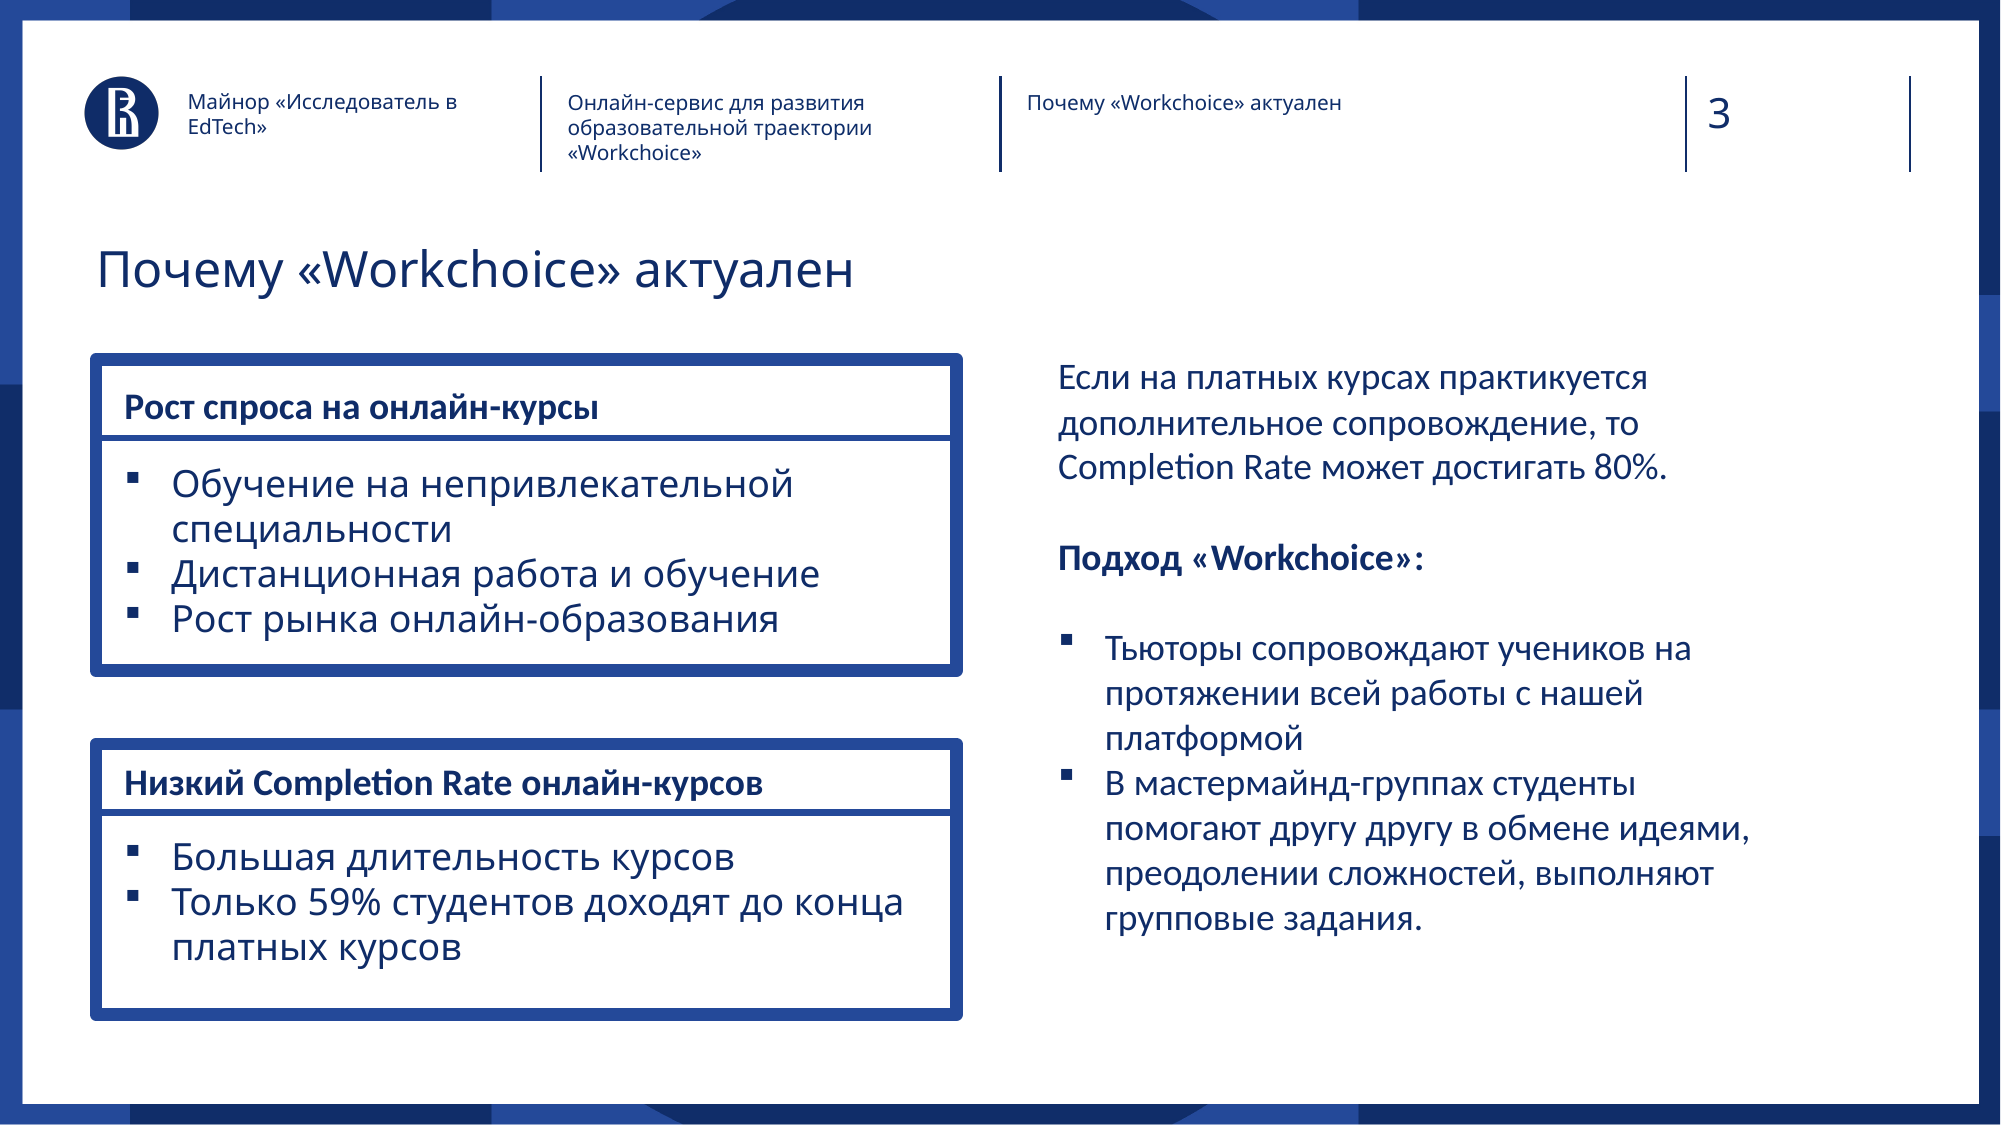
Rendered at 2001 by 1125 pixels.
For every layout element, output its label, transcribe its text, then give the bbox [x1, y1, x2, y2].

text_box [96, 743, 957, 1015]
title Почему «Workchoice» актуален [96, 237, 957, 353]
text_box Если на платных курсах практикуется дополнительное сопровождение, то Completion Rate может достигать 80%. Подход «Workchoice»: Тьюторы сопровождают учеников на протяжении всей работы с нашей платформой В мастермайнд-группах студенты помогают другу другу в обмене идеями, преодолении сложностей, выполняют групповые задания. [1043, 345, 1781, 945]
list Майнор «Исследователь в EdTech» [187, 88, 500, 157]
list Почему «Workchoice» актуален [1026, 90, 1367, 157]
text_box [96, 359, 957, 671]
picture [0, 0, 2001, 1125]
list Онлайн-сервис для развития образовательной траектории «Workchoice» [567, 90, 974, 159]
